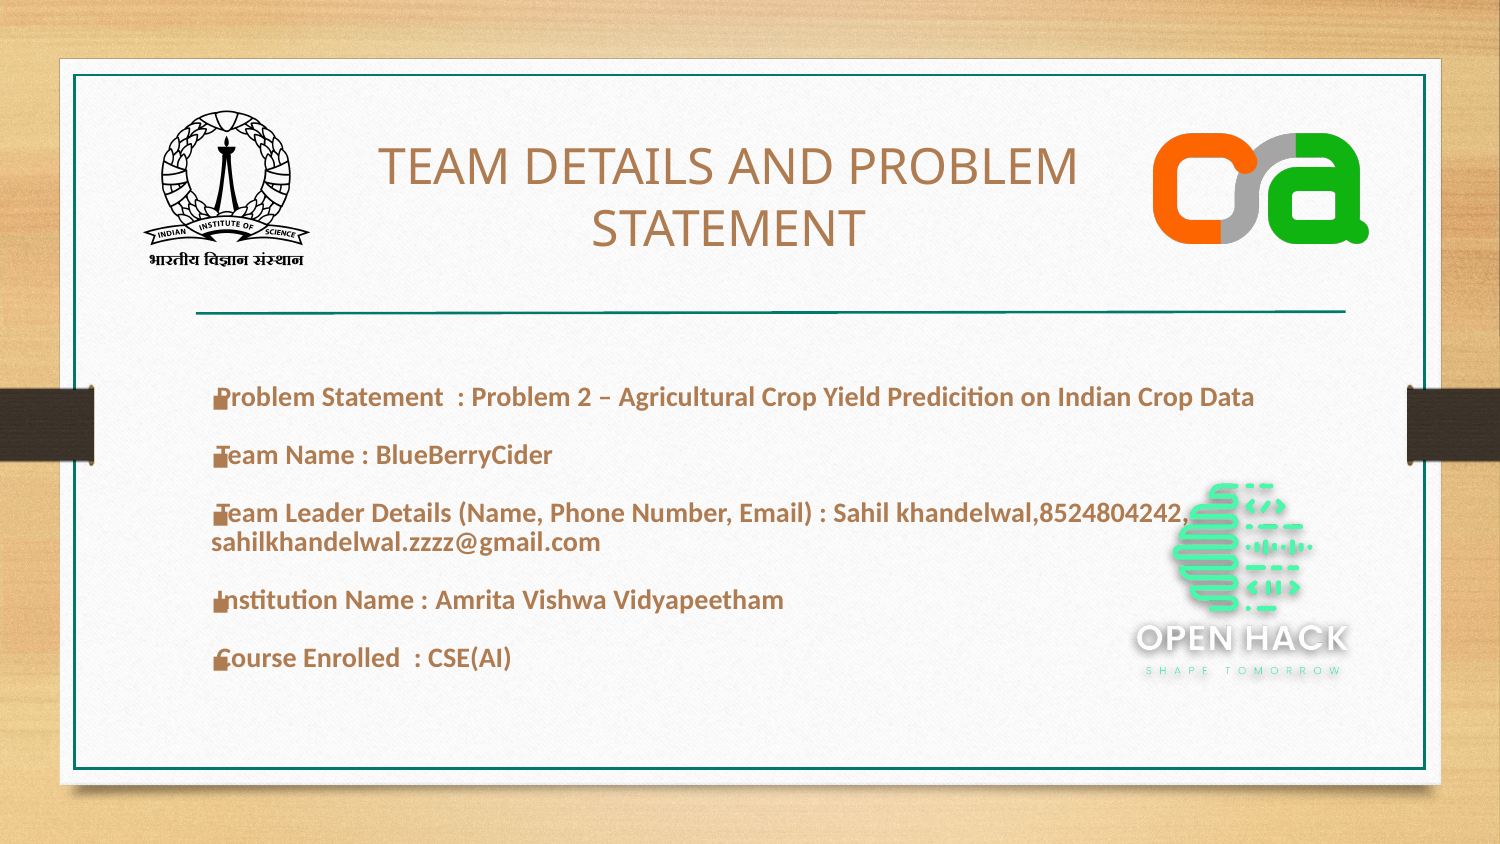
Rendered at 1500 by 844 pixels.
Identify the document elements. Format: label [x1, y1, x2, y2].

picture [64, 74, 389, 304]
text_box [0, 0, 1500, 844]
picture [1153, 133, 1369, 244]
picture [1061, 450, 1423, 721]
